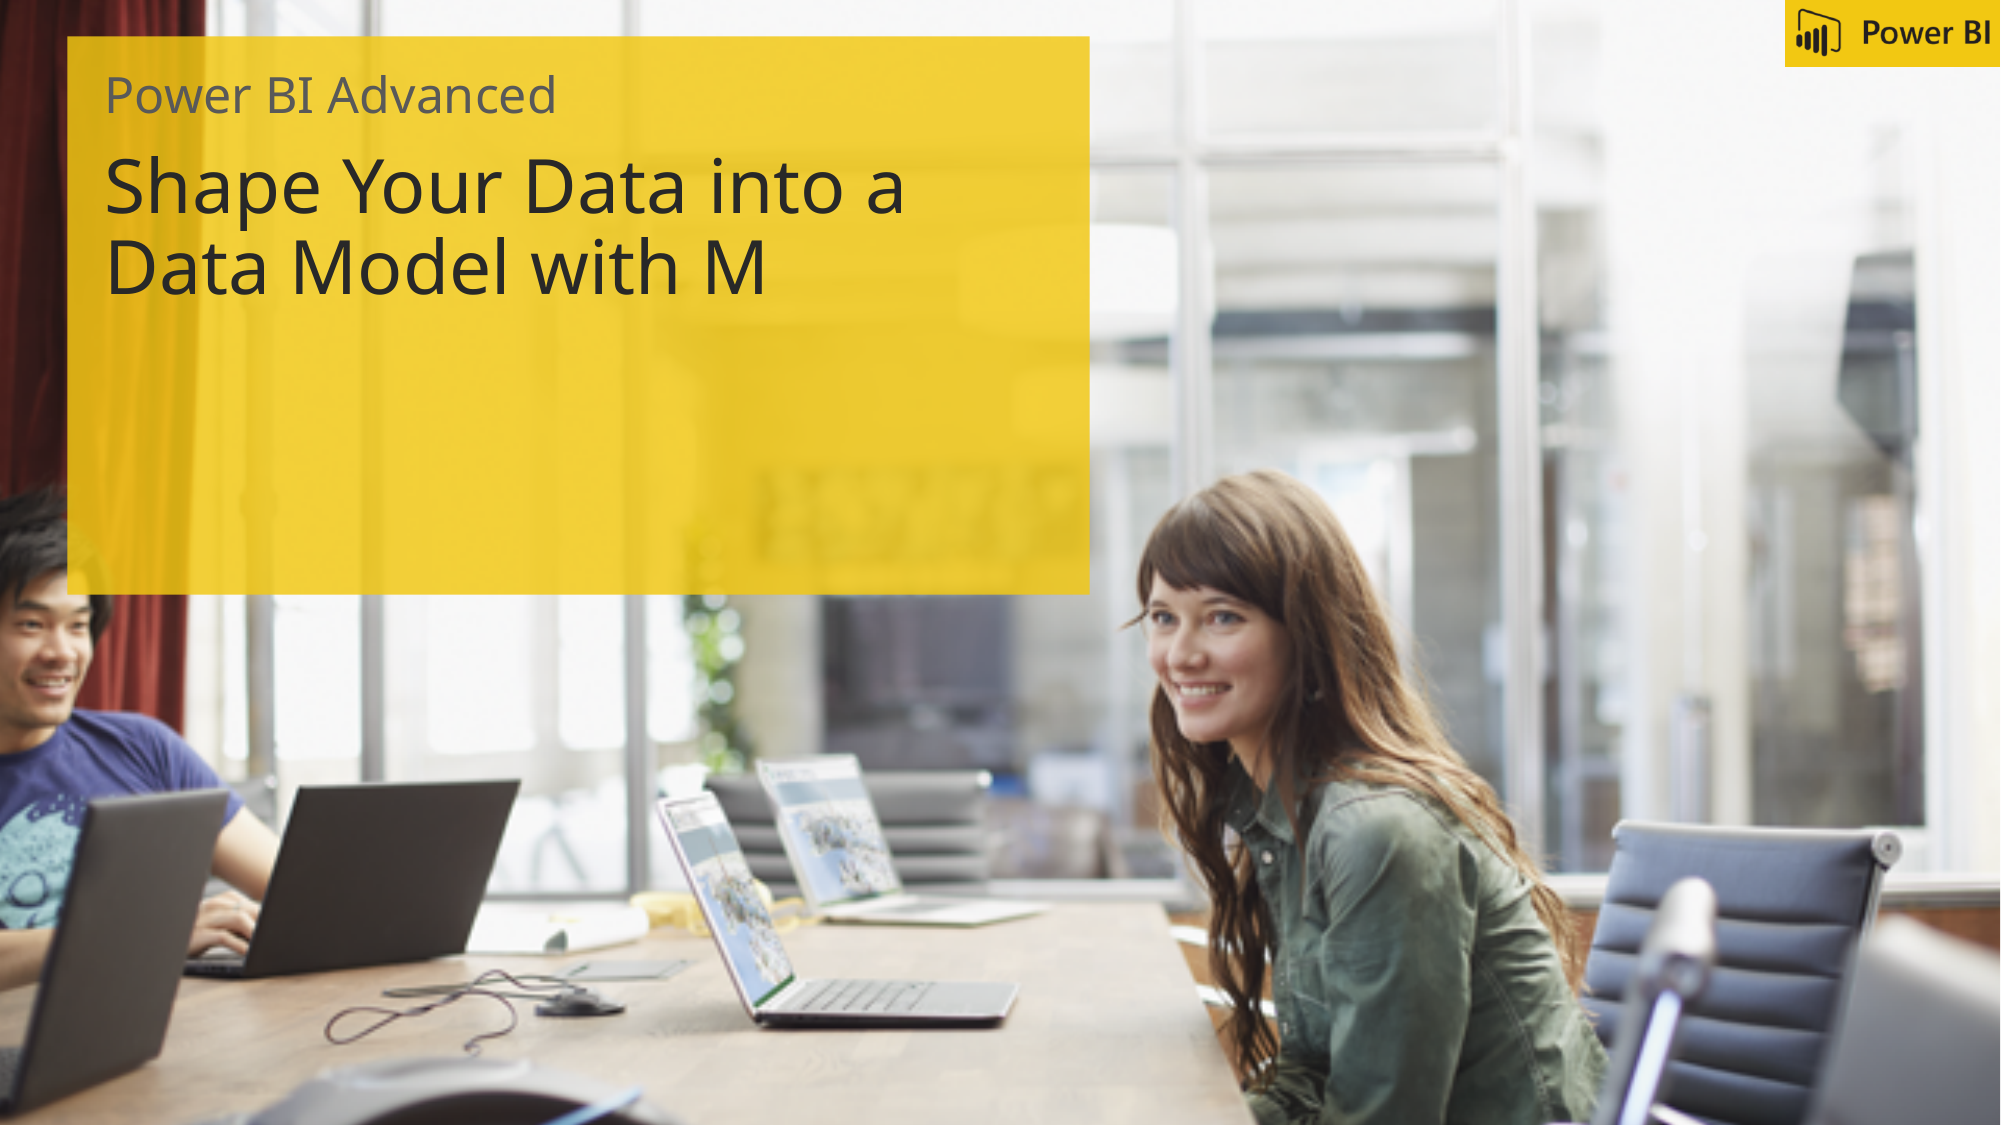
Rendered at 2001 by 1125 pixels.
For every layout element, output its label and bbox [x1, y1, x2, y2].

picture [0, 0, 2001, 1125]
text_box [980, 532, 1359, 592]
